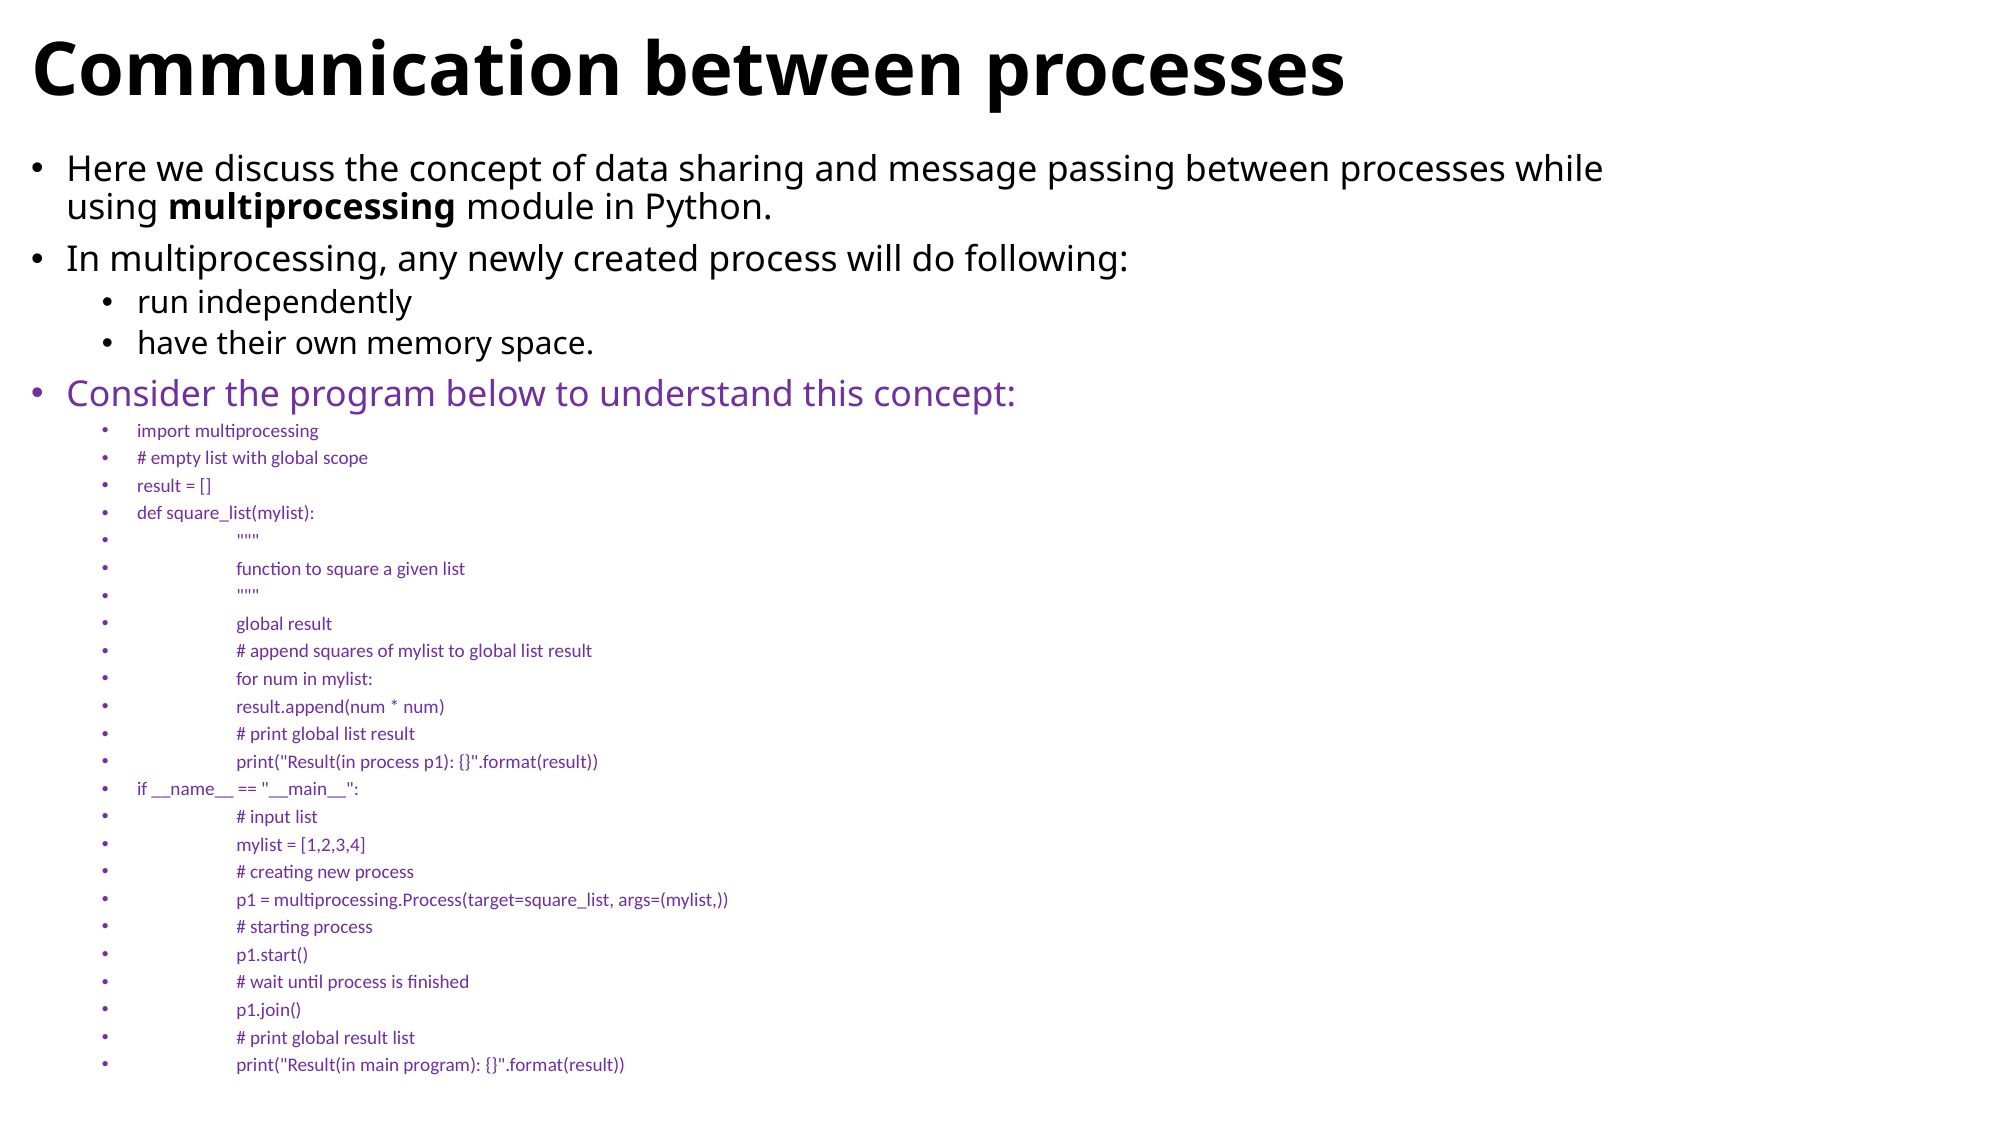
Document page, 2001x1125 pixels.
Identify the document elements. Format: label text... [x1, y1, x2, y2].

title Communication between processes [16, 23, 1956, 120]
list Here we discuss the concept of data sharing and message passing between processes while using multiprocessing module in Python. In multiprocessing, any newly created process will do following: run independently have their own memory space. Consider the program below to understand this concept: import multiprocessing # empty list with global scope result = [] def square_list(mylist): """ function to square a given list """ global result # append squares of mylist to global list result for num in mylist: result.append(num * num) # print global list result print("Result(in process p1): {}".format(result)) if __name__ == "__main__": # input list mylist = [1,2,3,4] # creating new process p1 = multiprocessing.Process(target=square_list, args=(mylist,)) # starting process p1.start() # wait until process is finished p1.join() # print global result list print("Result(in main program): {}".format(result)) [16, 142, 1956, 1086]
